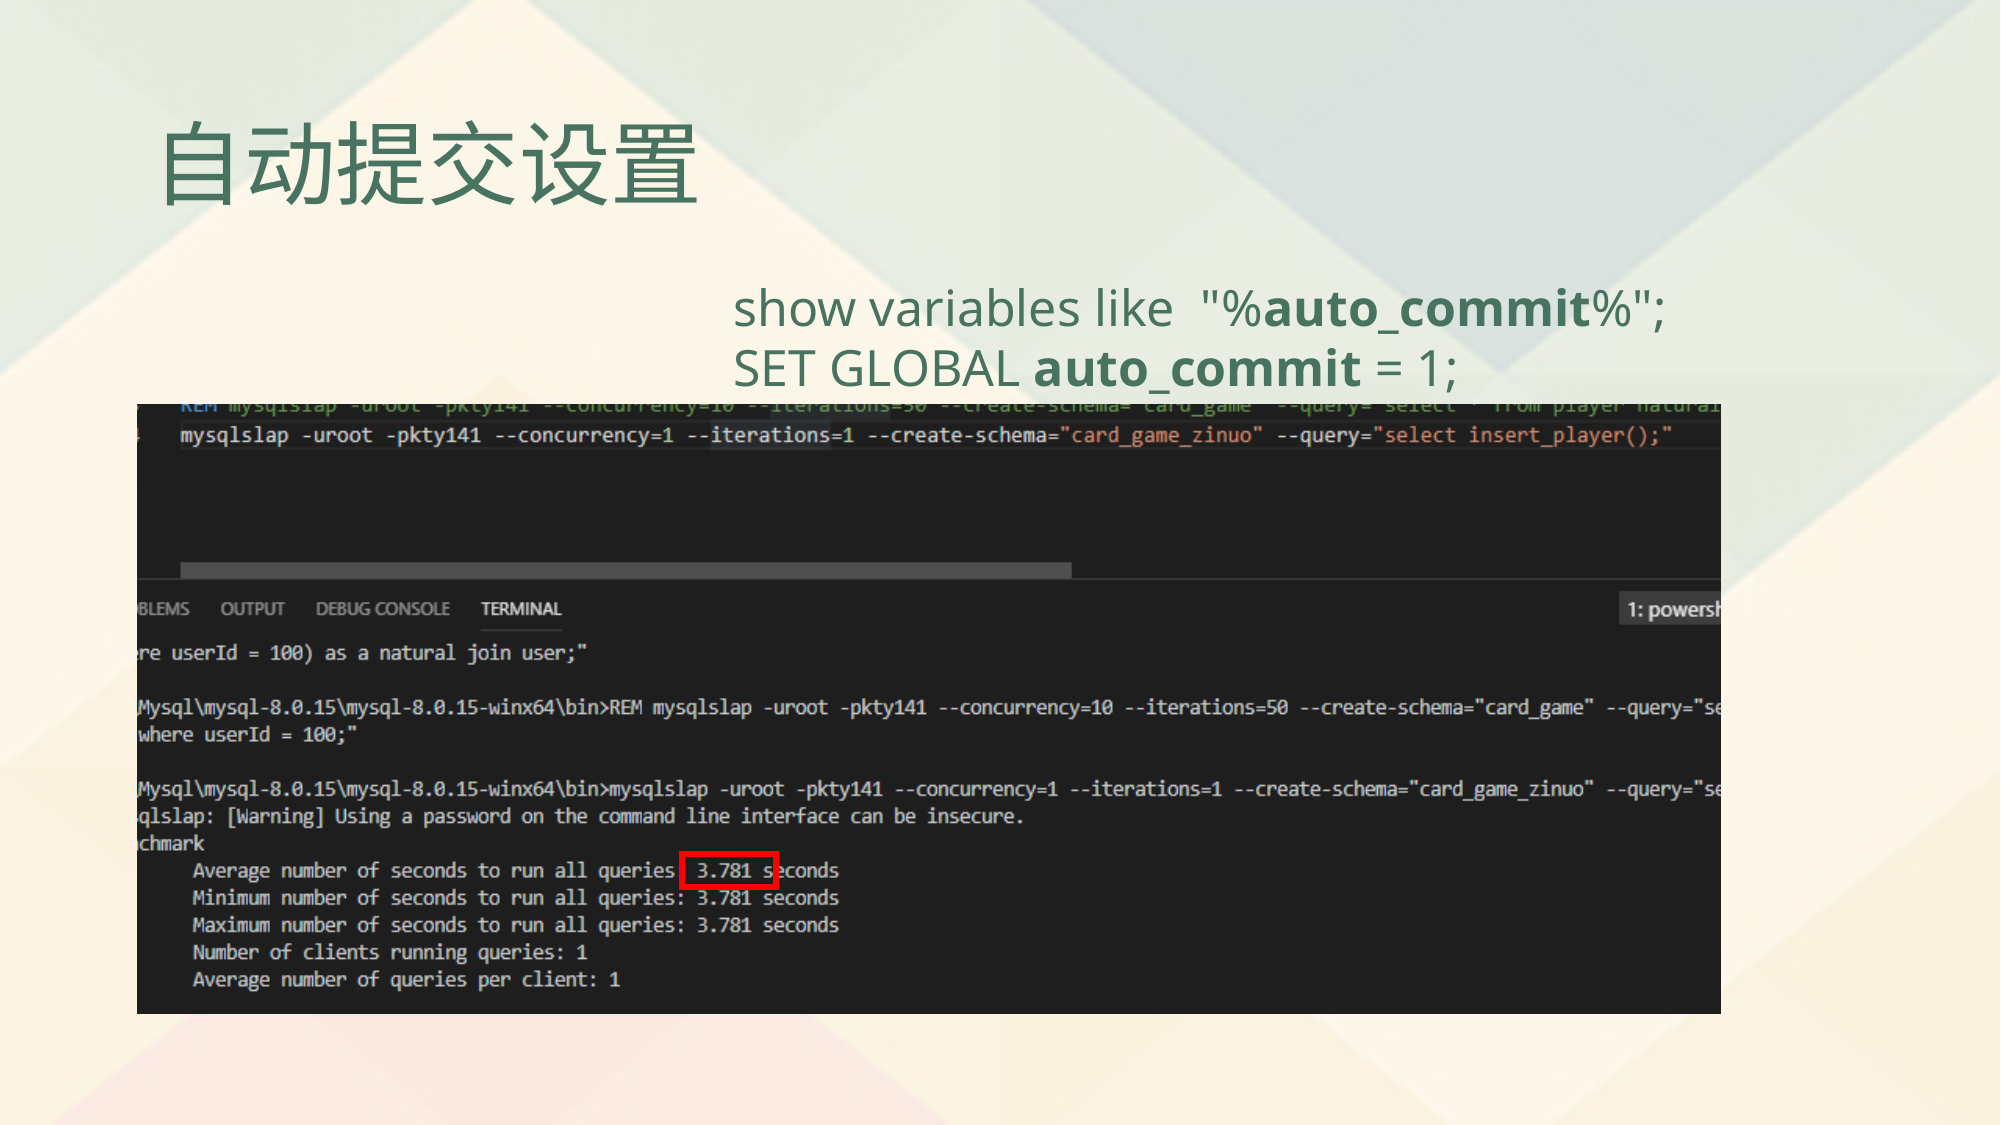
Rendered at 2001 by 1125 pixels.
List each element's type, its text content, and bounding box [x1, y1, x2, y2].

title 自动提交设置 [137, 59, 1863, 278]
text_box show variables like "%auto_commit%"; SET GLOBAL auto_commit = 1; [718, 268, 1682, 404]
picture [0, 0, 2001, 1125]
